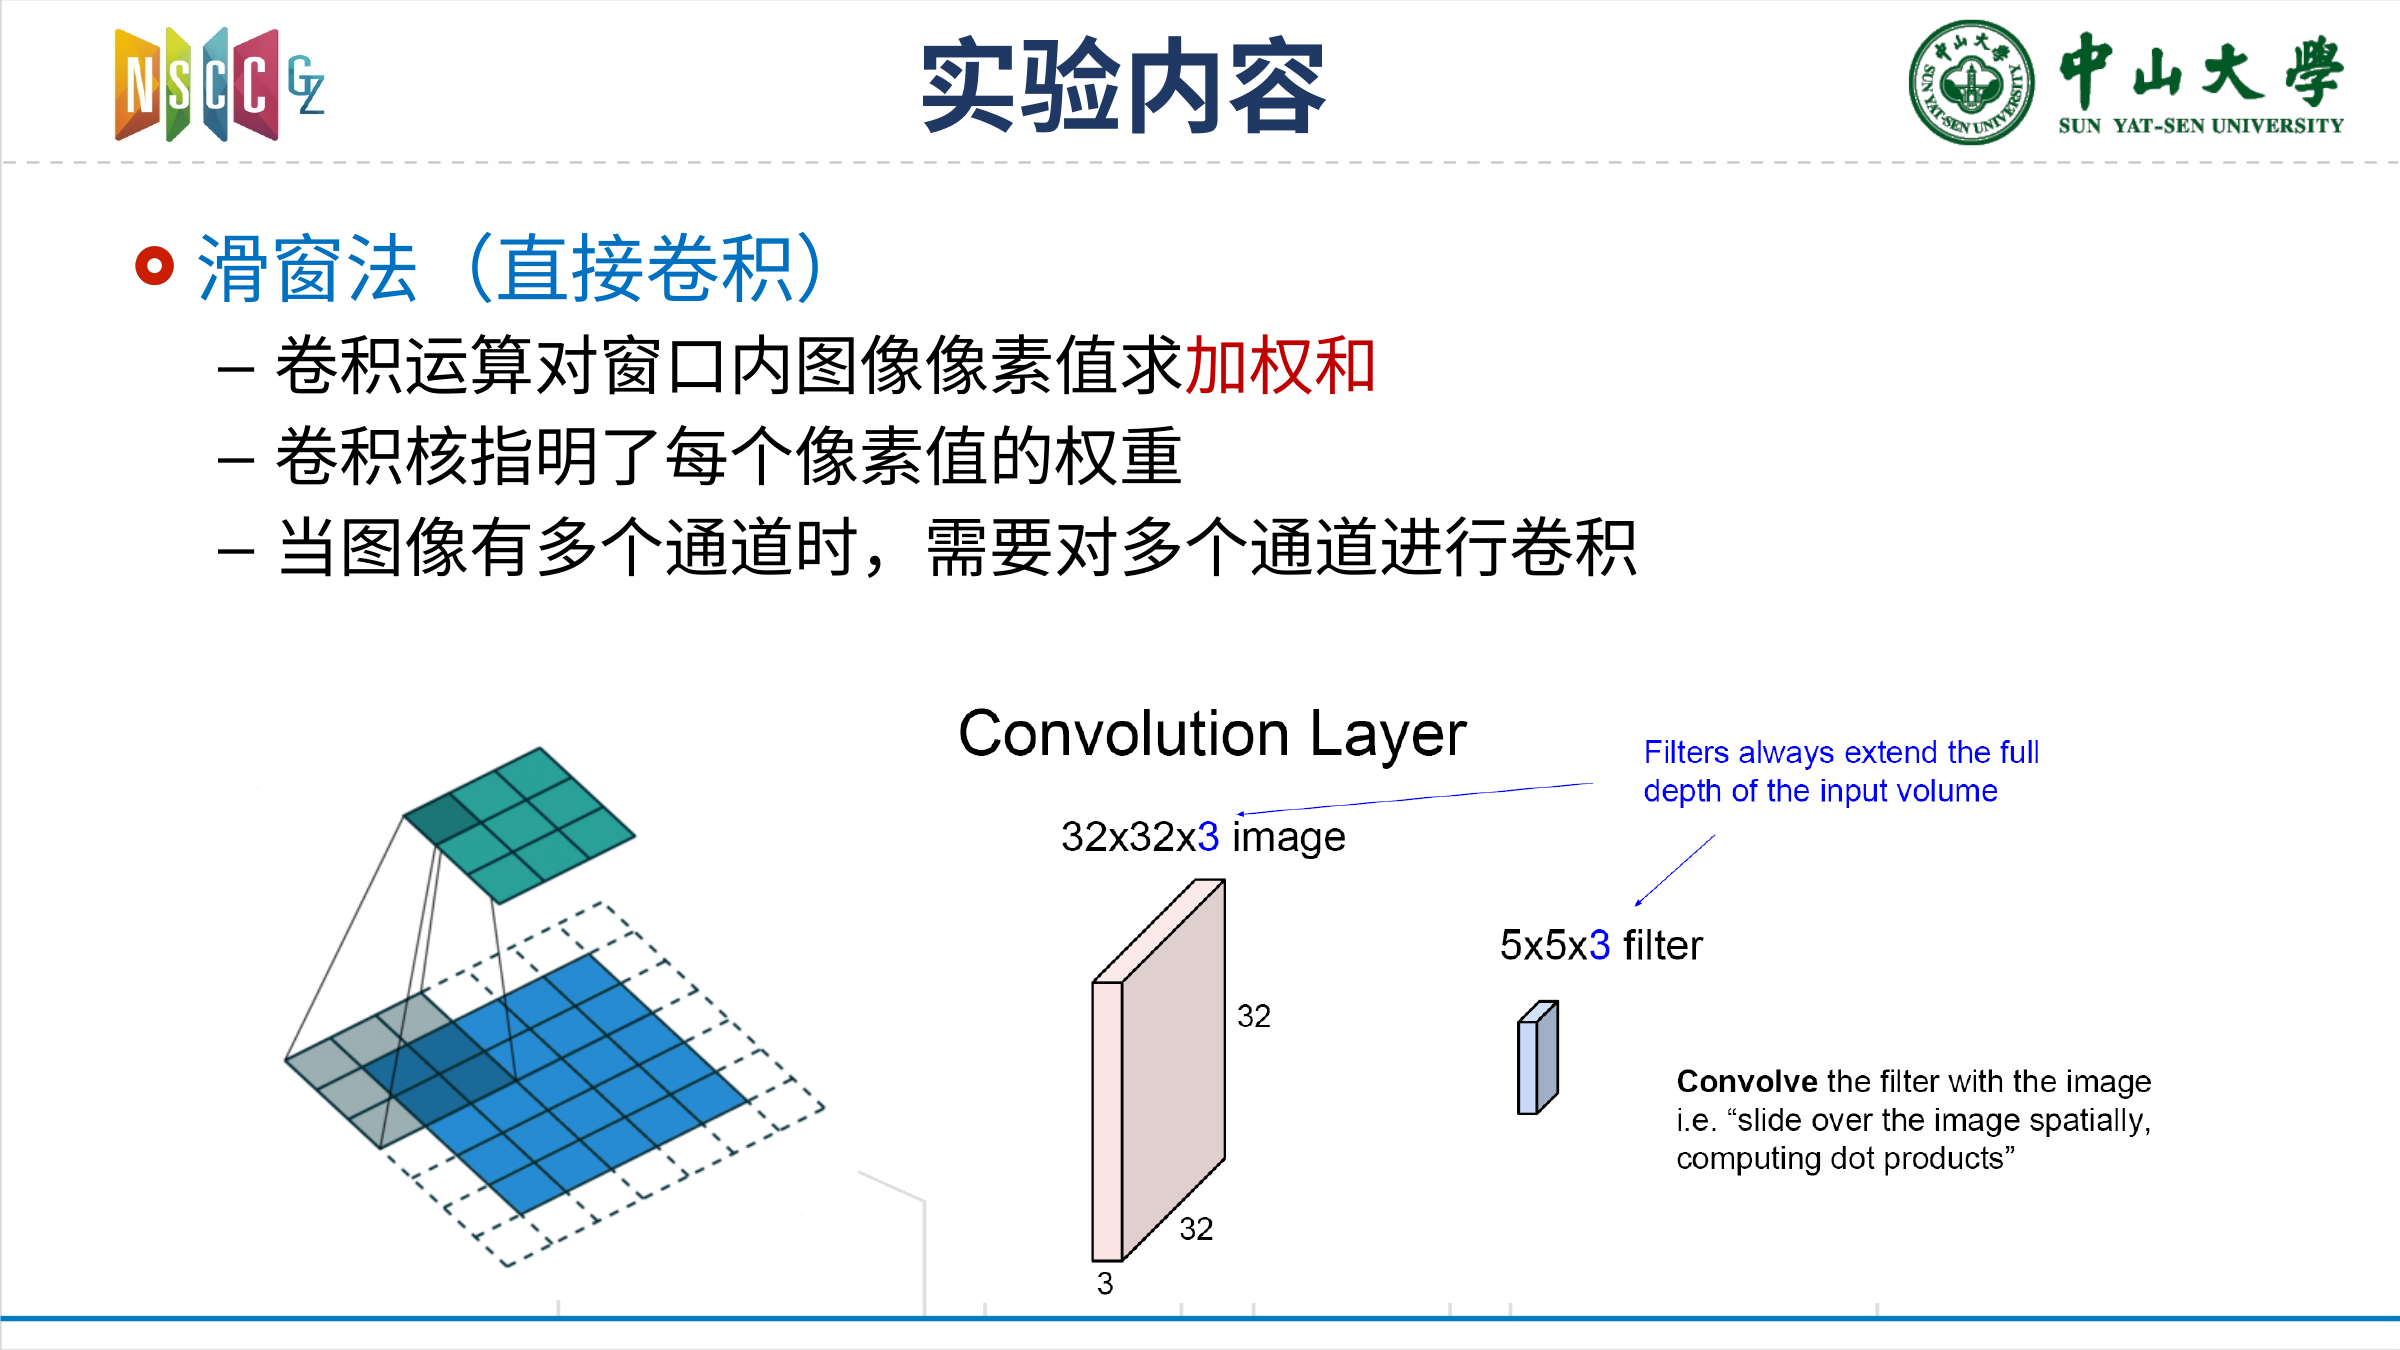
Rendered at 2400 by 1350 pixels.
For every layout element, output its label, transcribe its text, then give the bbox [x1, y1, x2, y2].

slide_number [1719, 1251, 2280, 1324]
picture [0, 0, 2400, 1350]
list 滑窗法（直接卷积） 卷积运算对窗口内图像像素值求加权和 卷积核指明了每个像素值的权重 当图像有多个通道时，需要对多个通道进行卷积 [113, 214, 2274, 1218]
title 实验内容 [349, 13, 1897, 153]
